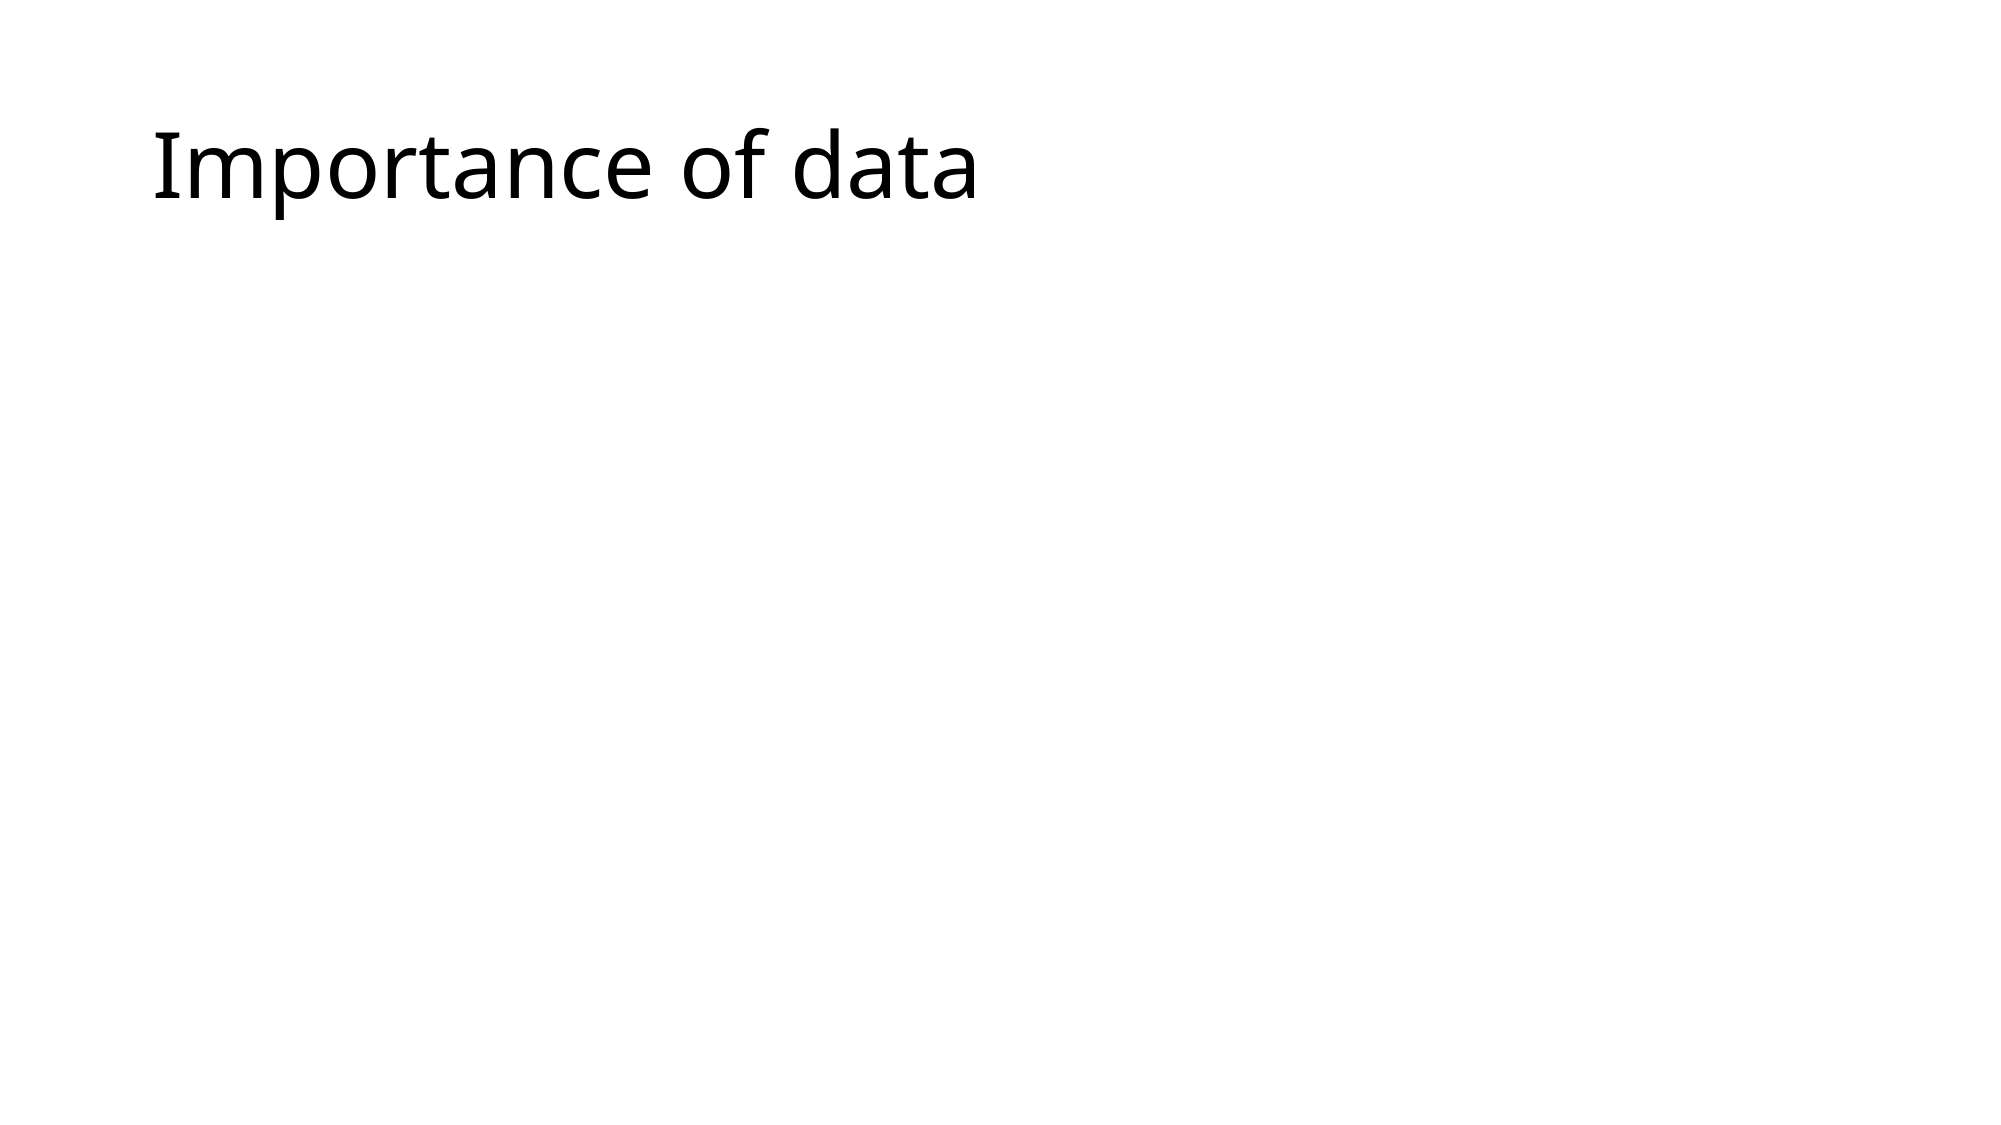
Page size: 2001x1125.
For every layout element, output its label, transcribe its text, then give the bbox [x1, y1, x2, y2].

title Importance of data [137, 59, 1863, 278]
